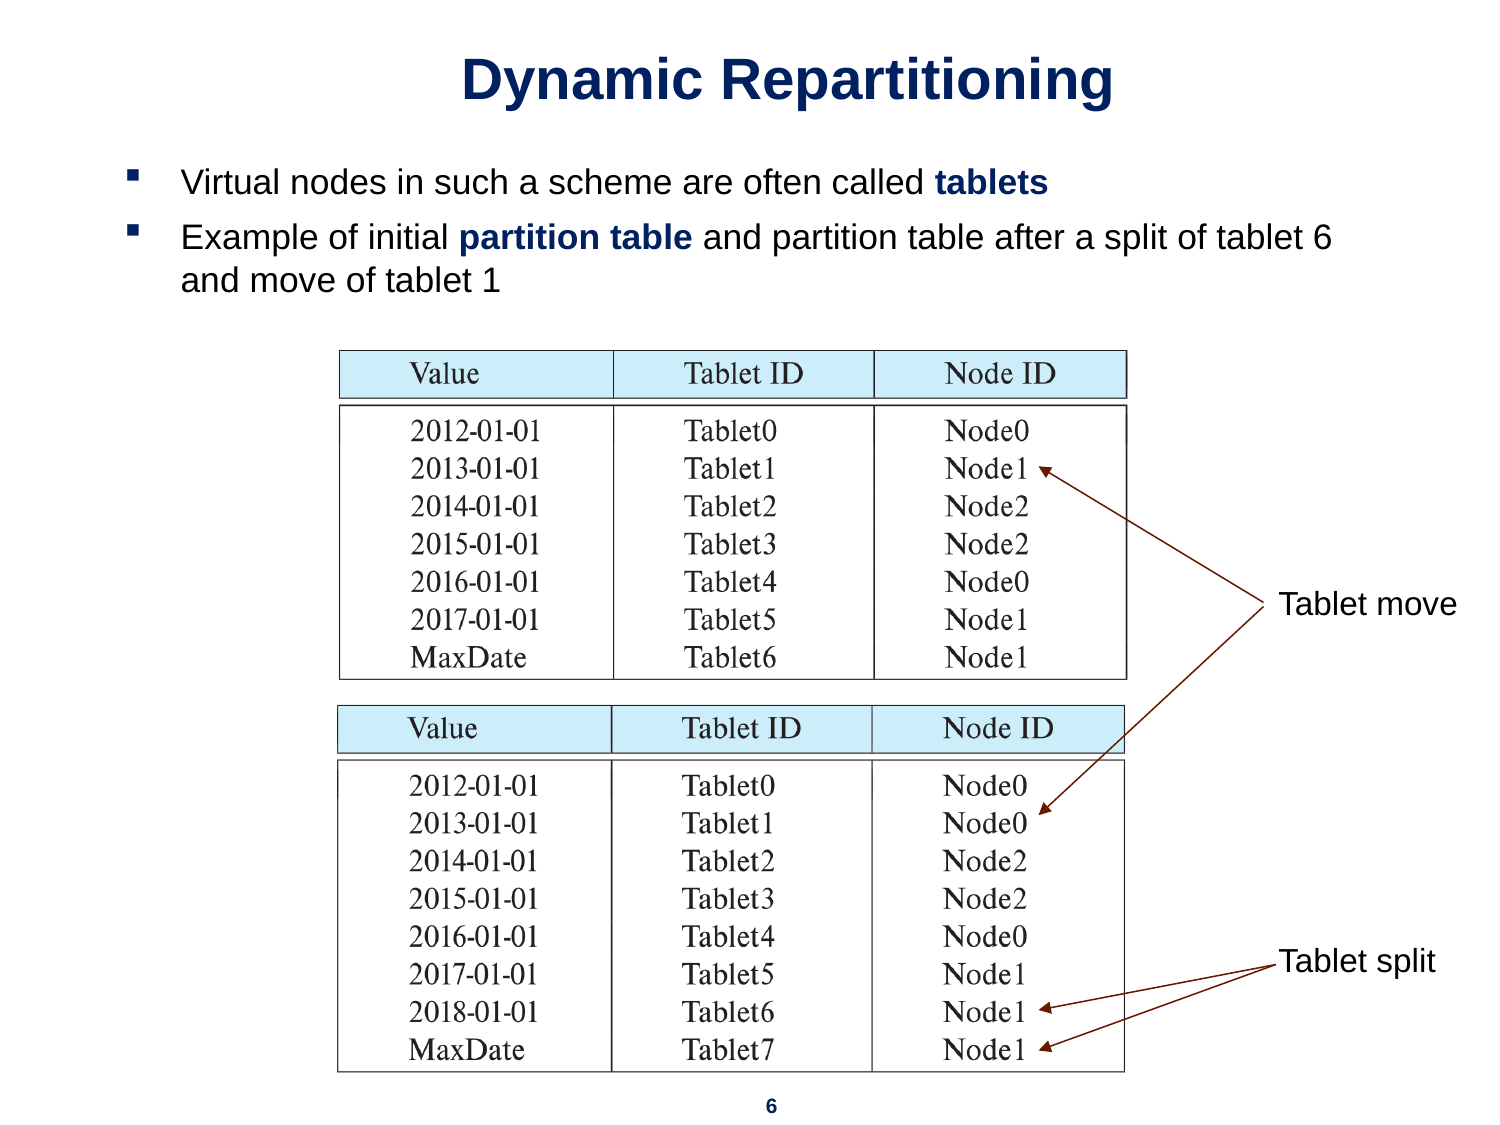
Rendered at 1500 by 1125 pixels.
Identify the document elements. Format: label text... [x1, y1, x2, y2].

picture [312, 317, 1150, 1095]
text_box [1038, 466, 1264, 603]
text_box Tablet move [1268, 574, 1484, 630]
title Dynamic Repartitioning [125, 18, 1452, 120]
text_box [1038, 606, 1264, 816]
list Virtual nodes in such a scheme are often called tablets Example of initial partition table and partition table after a split of tablet 6 and move of tablet 1 [109, 151, 1387, 1062]
text_box Tablet split [1263, 932, 1484, 987]
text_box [1038, 964, 1277, 1051]
